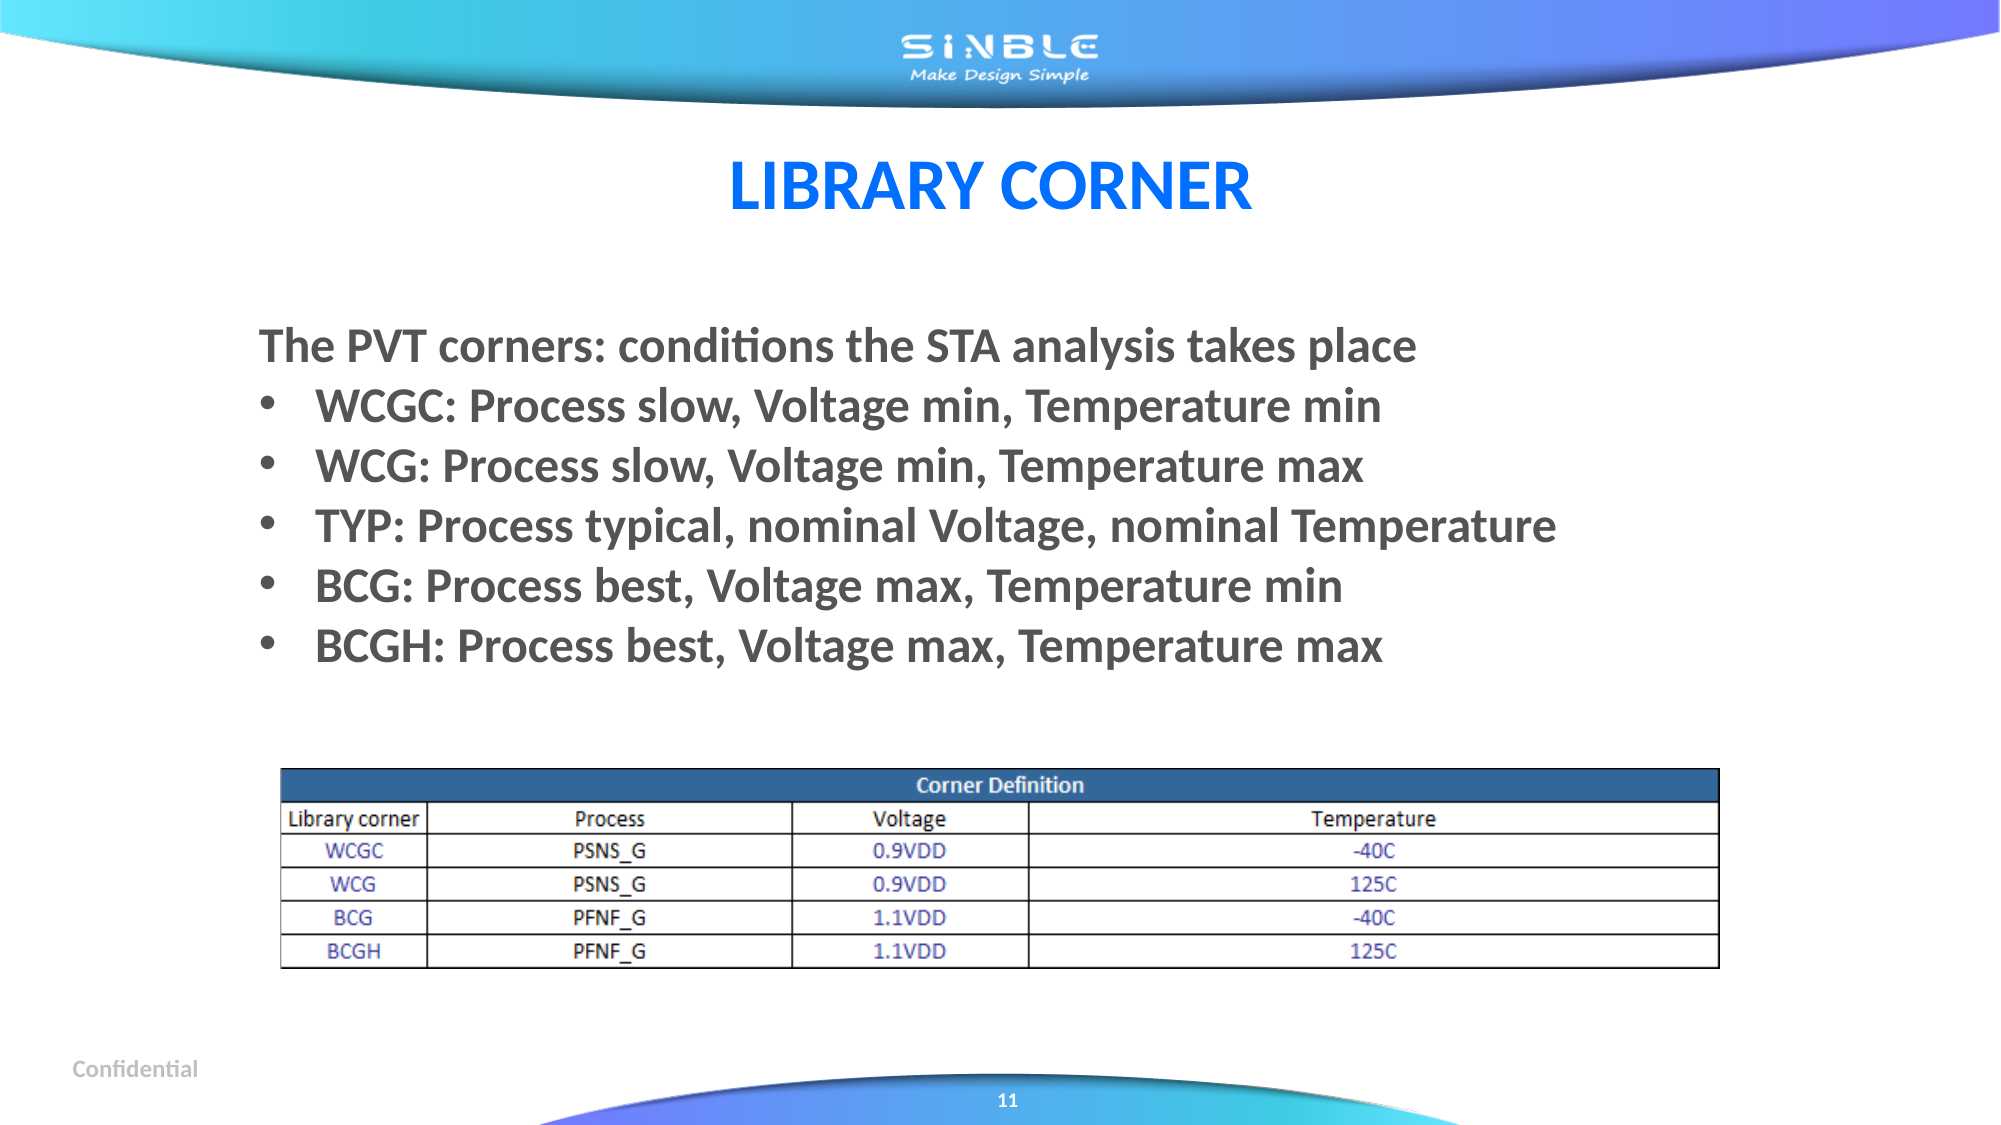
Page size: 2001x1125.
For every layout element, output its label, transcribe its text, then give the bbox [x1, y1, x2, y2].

title LIBRARY CORNER [470, 129, 1530, 258]
picture [539, 1073, 1460, 1125]
text_box The PVT corners: conditions the STA analysis takes place WCGC: Process slow, Voltage min, Temperature min WCG: Process slow, Voltage min, Temperature max TYP: Process typical, nominal Voltage, nominal Temperature BCG: Process best, Voltage max, Temperature min BCGH: Process best, Voltage max, Temperature max [243, 304, 1756, 788]
picture [0, 0, 2000, 109]
picture [279, 767, 1721, 969]
